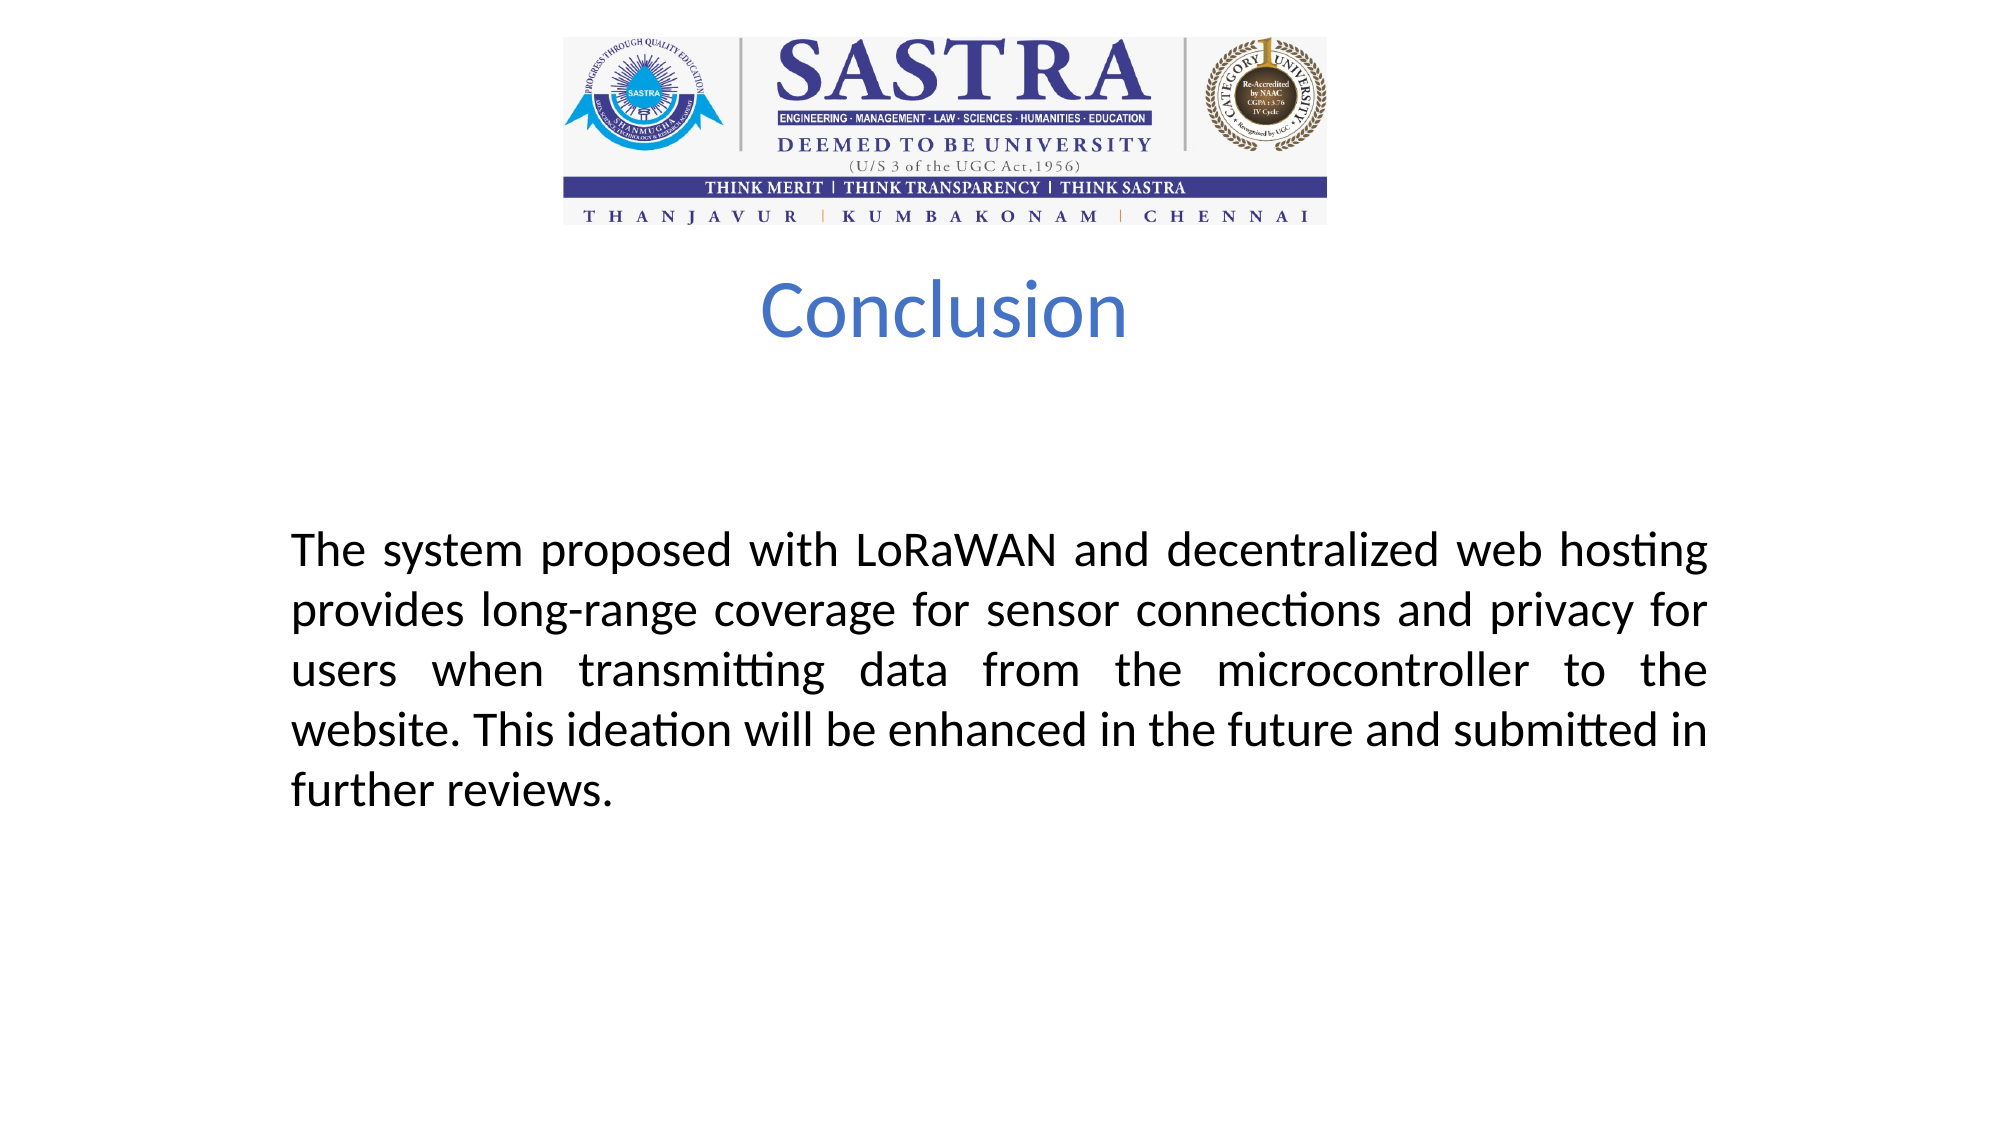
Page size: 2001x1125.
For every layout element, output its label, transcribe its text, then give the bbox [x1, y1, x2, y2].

text_box The system proposed with LoRaWAN and decentralized web hosting provides long-range coverage for sensor connections and privacy for users when transmitting data from the microcontroller to the website. This ideation will be enhanced in the future and submitted in further reviews. [276, 508, 1724, 824]
text_box Conclusion [353, 246, 1537, 362]
picture [563, 37, 1327, 225]
